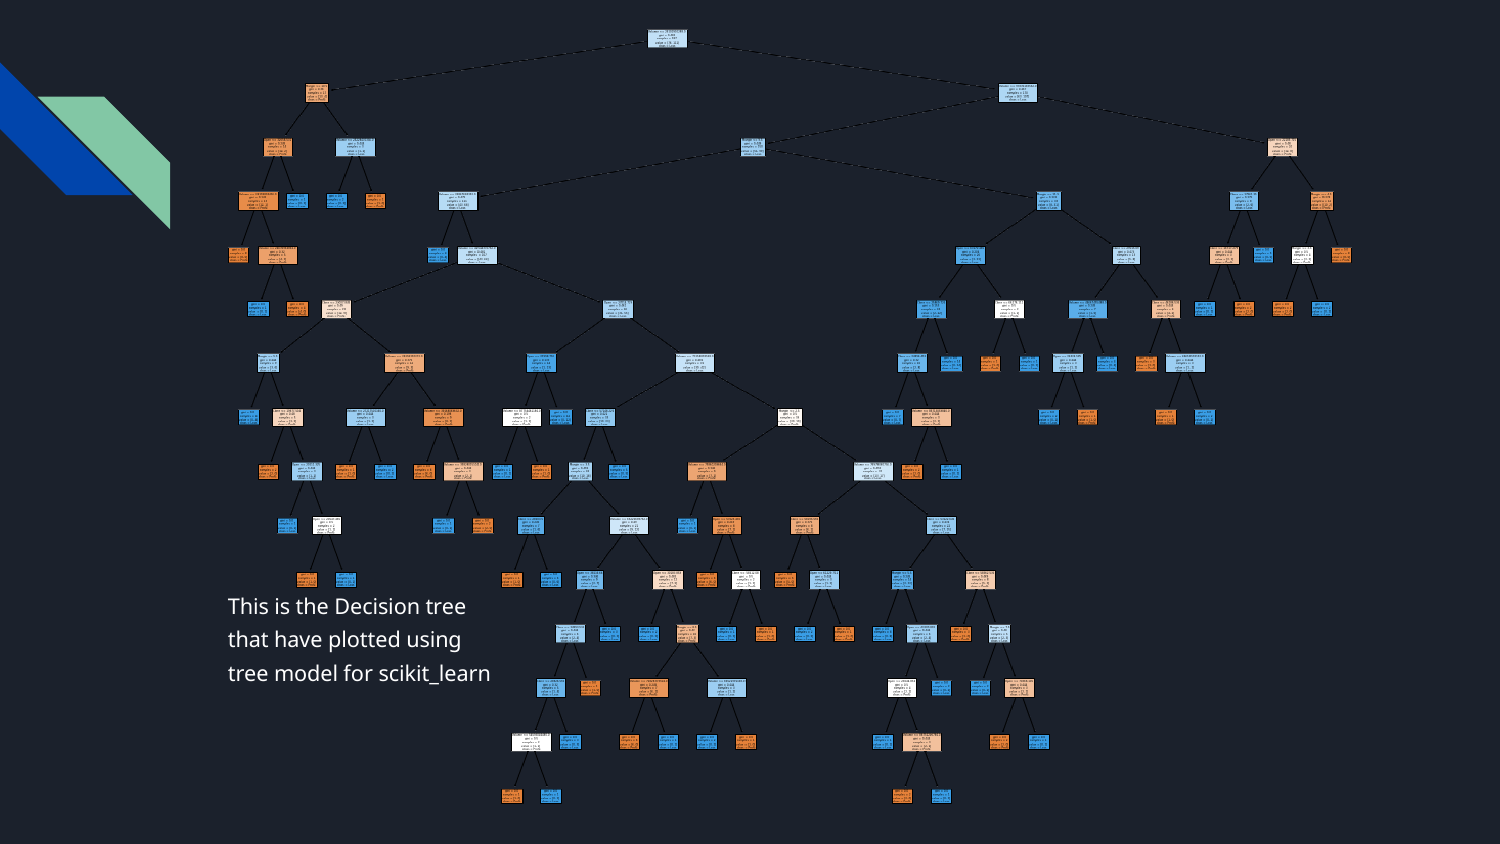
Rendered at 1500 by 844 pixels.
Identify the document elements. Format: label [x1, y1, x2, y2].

picture [212, 6, 1369, 829]
